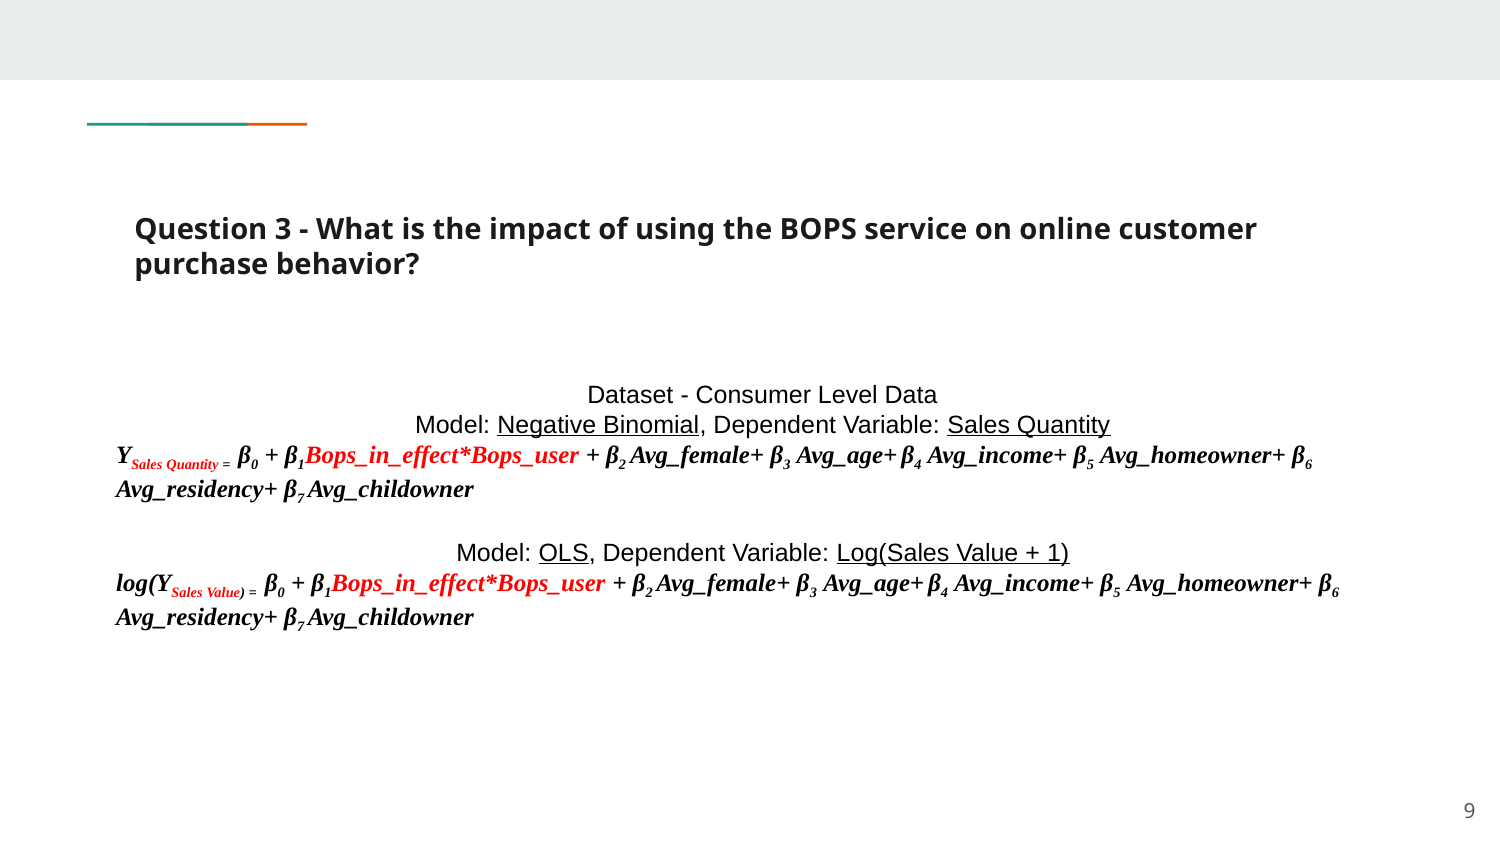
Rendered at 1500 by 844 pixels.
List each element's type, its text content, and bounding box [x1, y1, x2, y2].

title Question 3 - What is the impact of using the BOPS service on online customer purchase behavior? [119, 194, 1381, 352]
list Dataset - Consumer Level Data Model: Negative Binomial, Dependent Variable: Sales Quantity YSales Quantity = β0 + β1Bops_in_effect*Bops_user + β2 Avg_female+ β3 Avg_age+ β4 Avg_income+ β5 Avg_homeowner+ β6 Avg_residency+ β7 Avg_childowner Model: OLS, Dependent Variable: Log(Sales Value + 1) log(YSales Value) = β0 + β1Bops_in_effect*Bops_user + β2 Avg_female+ β3 Avg_age+ β4 Avg_income+ β5 Avg_homeowner+ β6 Avg_residency+ β7 Avg_childowner [100, 363, 1425, 741]
slide_number ‹#› [1400, 779, 1491, 844]
